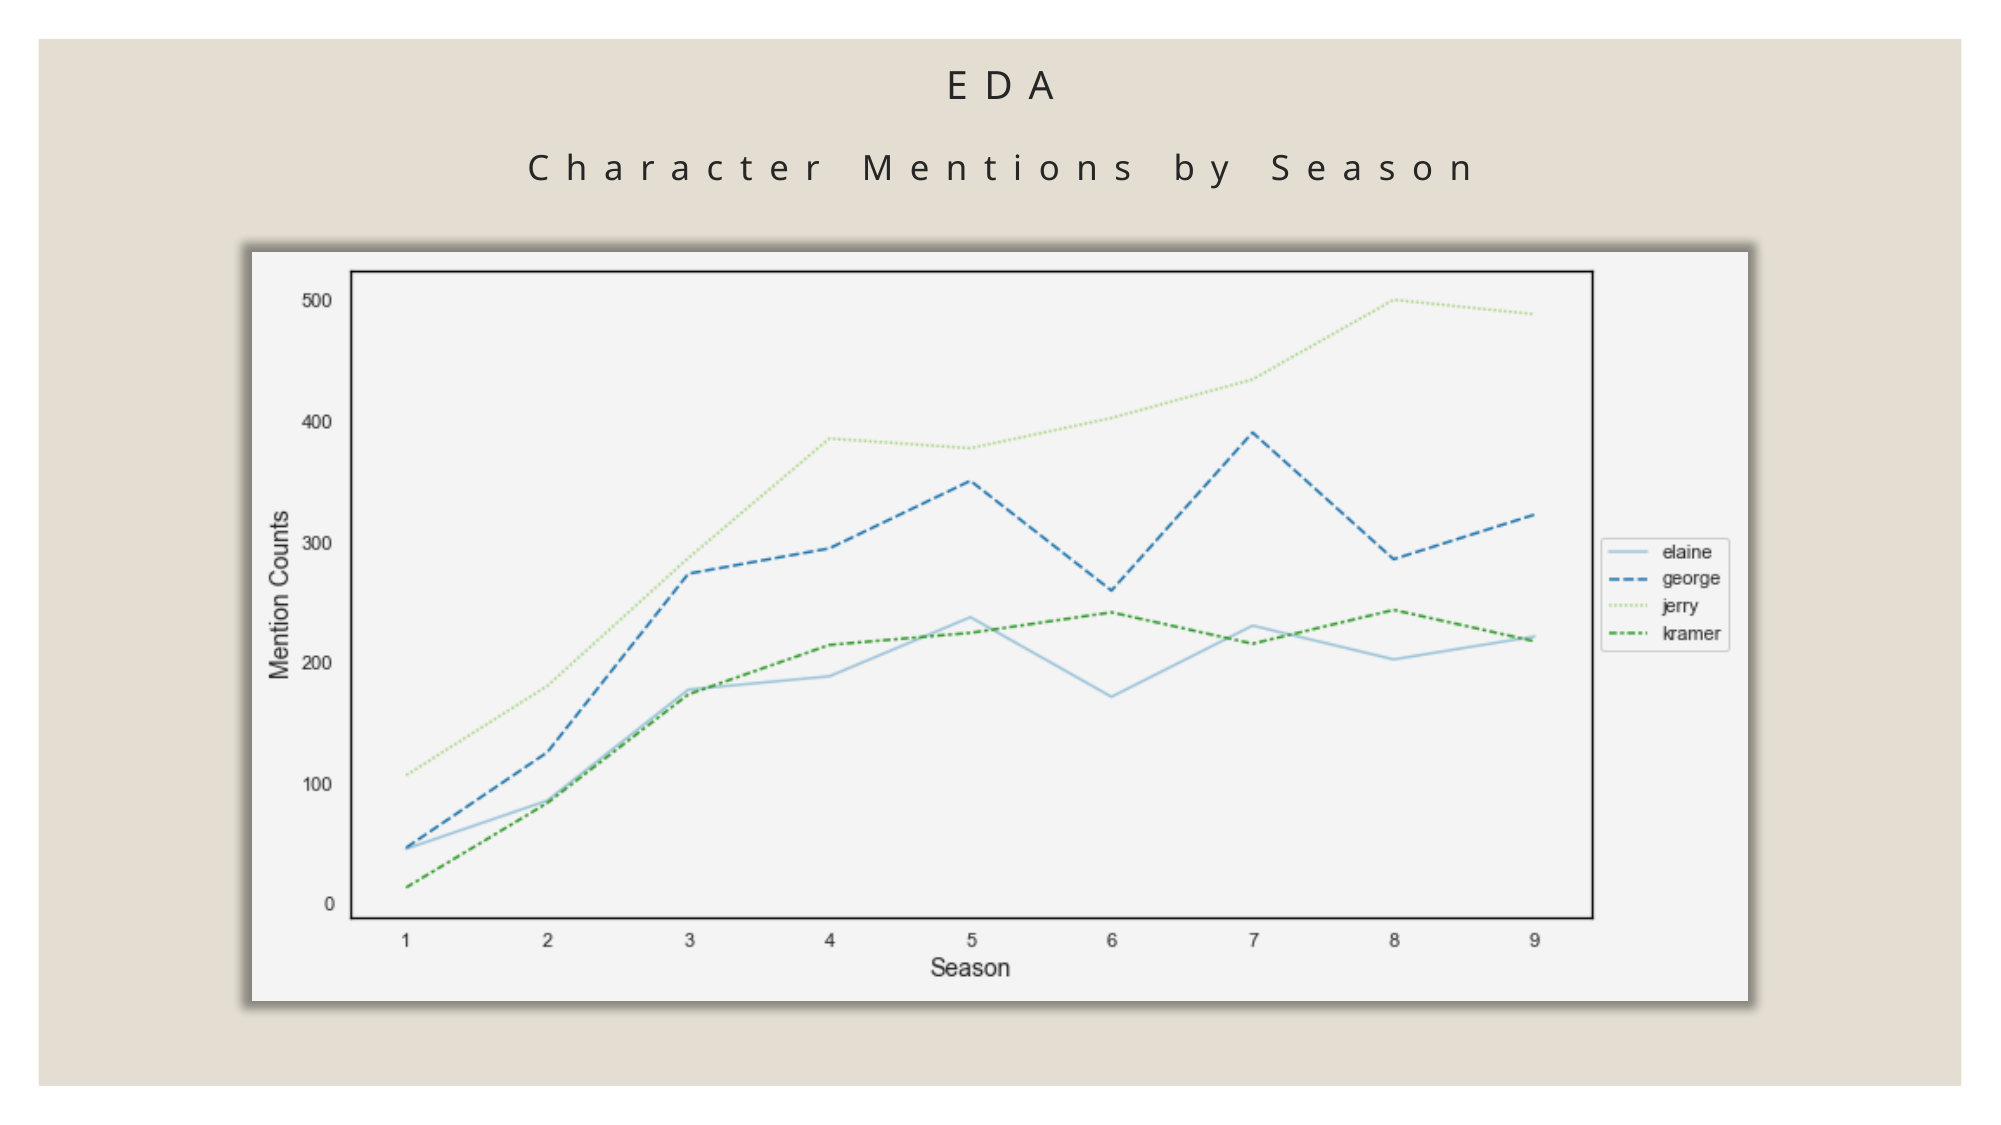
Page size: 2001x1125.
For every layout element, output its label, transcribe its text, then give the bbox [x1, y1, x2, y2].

text_box EDA Character Mentions by Season [189, 58, 1811, 196]
picture [252, 252, 1748, 1001]
